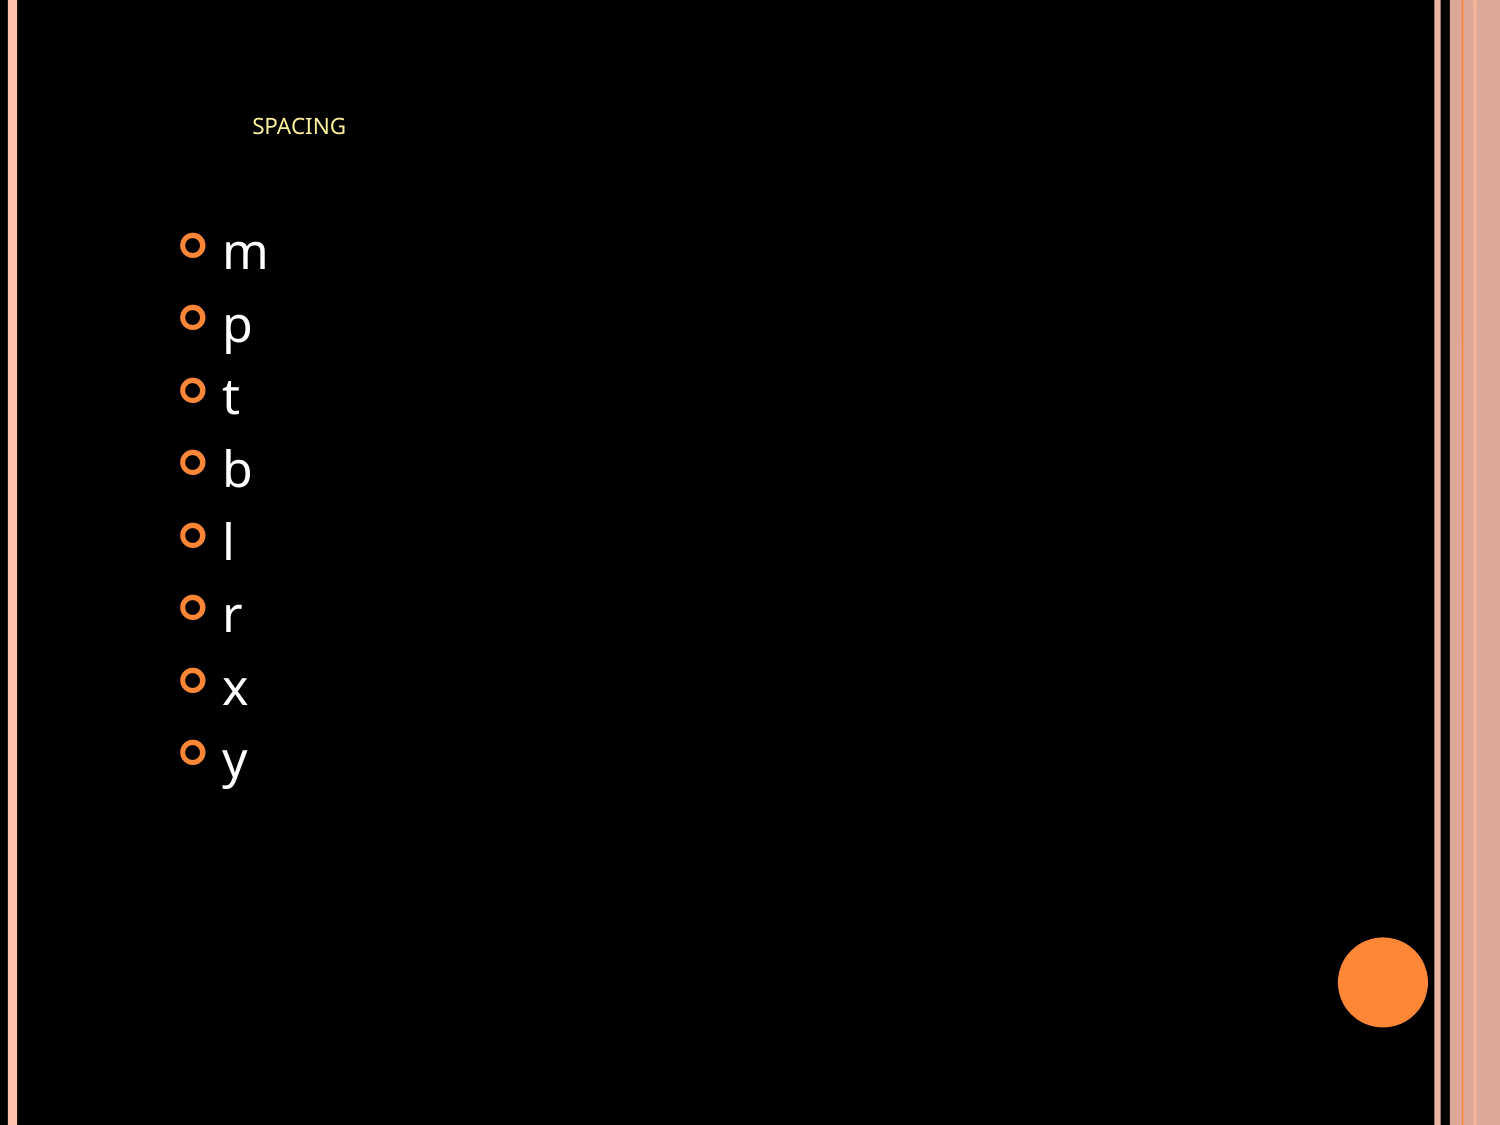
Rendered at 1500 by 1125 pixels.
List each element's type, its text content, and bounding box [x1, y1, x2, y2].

list m p t b l r x y [162, 212, 1393, 1088]
title Spacing [237, 50, 1468, 200]
